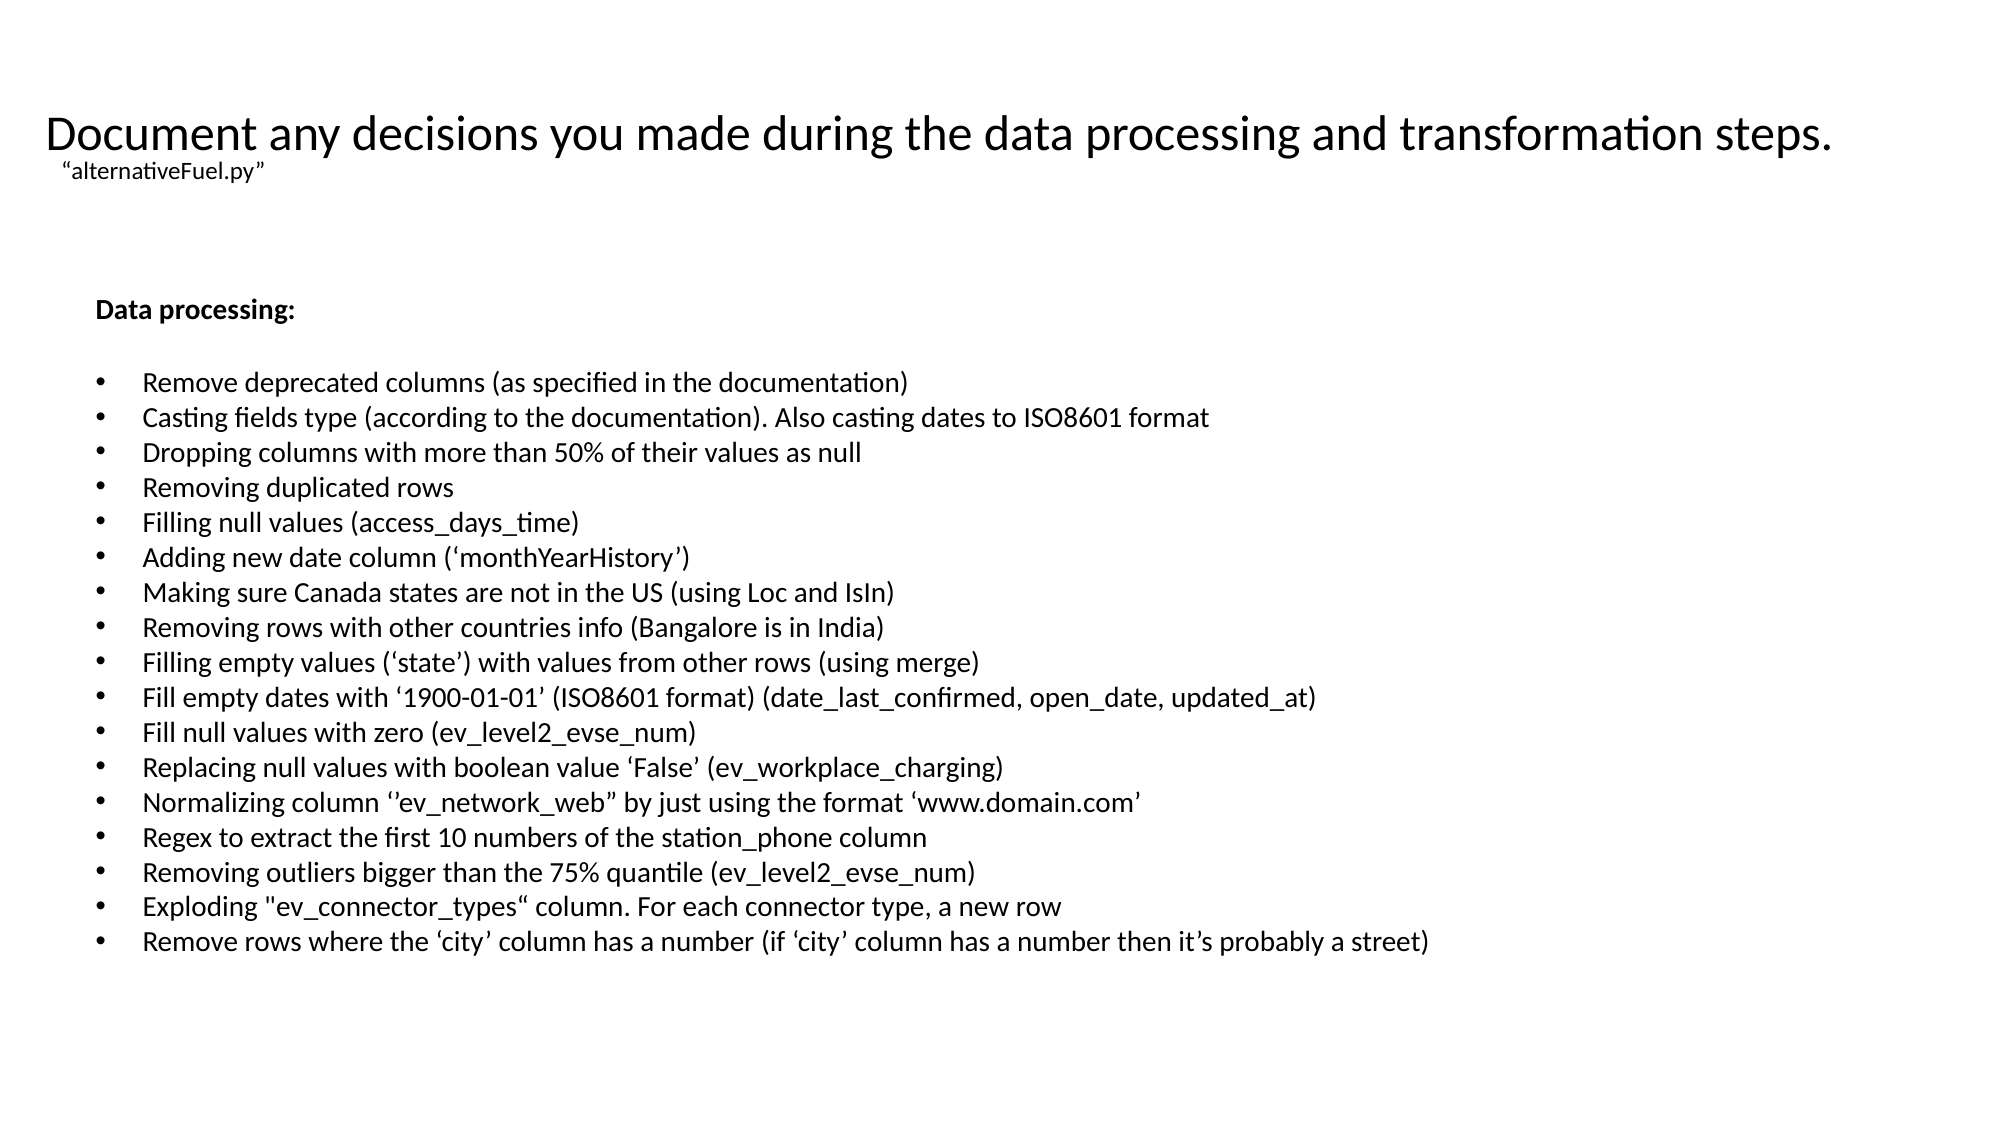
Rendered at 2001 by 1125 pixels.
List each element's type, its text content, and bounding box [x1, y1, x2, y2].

text_box Document any decisions you made during the data processing and transformation steps. [0, 99, 1880, 170]
text_box “alternativeFuel.py” [46, 146, 508, 192]
text_box Remove deprecated columns (as specified in the documentation) Casting fields type (according to the documentation). Also casting dates to ISO8601 format Dropping columns with more than 50% of their values as null Removing duplicated rows Filling null values (access_days_time) Adding new date column (‘monthYearHistory’) Making sure Canada states are not in the US (using Loc and IsIn) Removing rows with other countries info (Bangalore is in India) Filling empty values (‘state’) with values from other rows (using merge) Fill empty dates with ‘1900-01-01’ (ISO8601 format) (date_last_confirmed, open_date, updated_at) Fill null values with zero (ev_level2_evse_num) Replacing null values with boolean value ‘False’ (ev_workplace_charging) Normalizing column ‘’ev_network_web” by just using the format ‘www.domain.com’ Regex to extract the first 10 numbers of the station_phone column Removing outliers bigger than the 75% quantile (ev_level2_evse_num) Exploding "ev_connector_types“ column. For each connector type, a new row Remove rows where the ‘city’ column has a number (if ‘city’ column has a number then it’s probably a street) [80, 355, 1948, 966]
text_box Data processing: [80, 282, 1584, 333]
